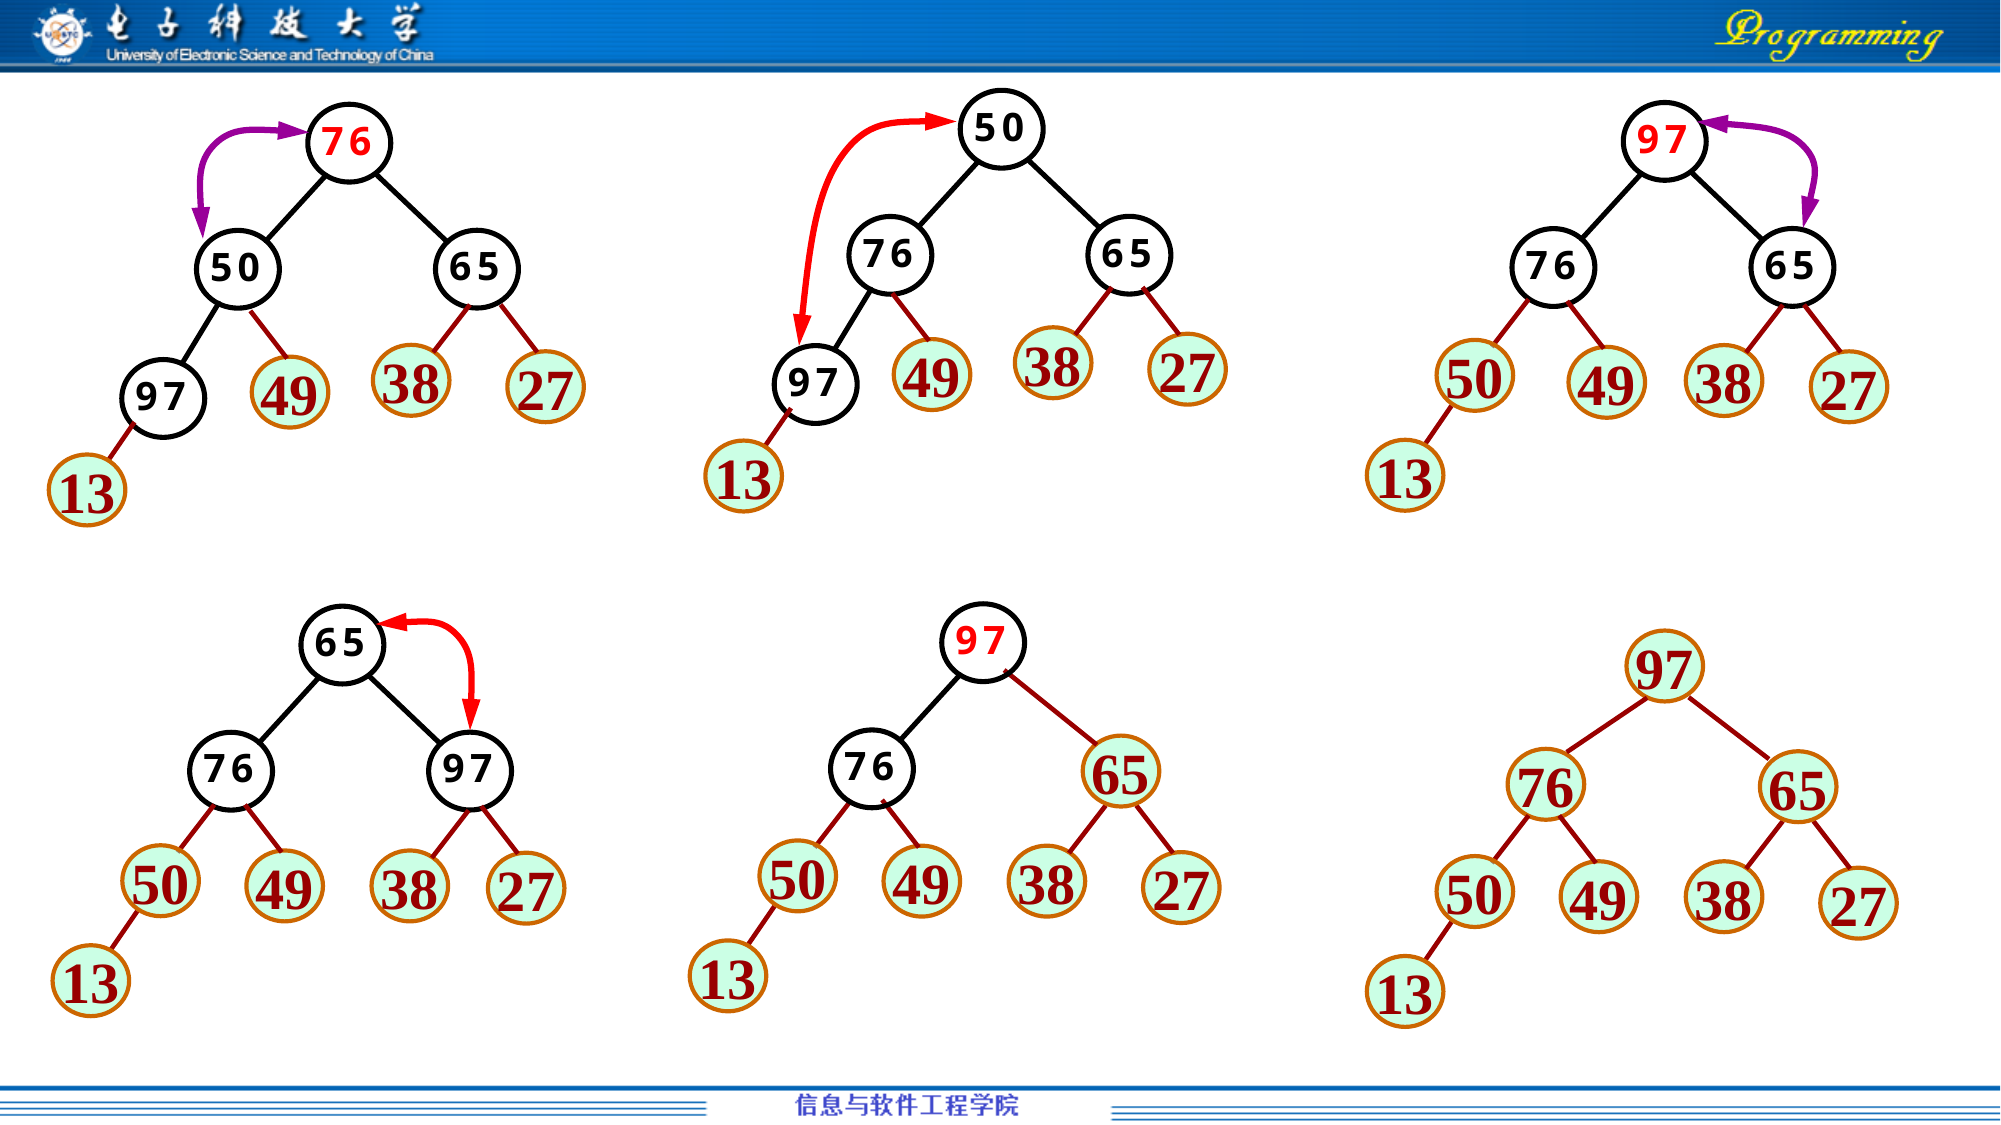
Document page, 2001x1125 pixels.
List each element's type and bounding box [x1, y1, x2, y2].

text_box [1507, 97, 1839, 299]
text_box [825, 599, 1030, 813]
text_box [1366, 630, 1897, 1028]
text_box [117, 99, 524, 304]
text_box [184, 601, 517, 804]
text_box [48, 306, 585, 526]
text_box [769, 85, 1176, 287]
text_box [52, 806, 565, 1017]
picture [0, 0, 2001, 1125]
text_box [1366, 300, 1888, 511]
text_box [689, 671, 1220, 1012]
text_box [705, 288, 1227, 512]
